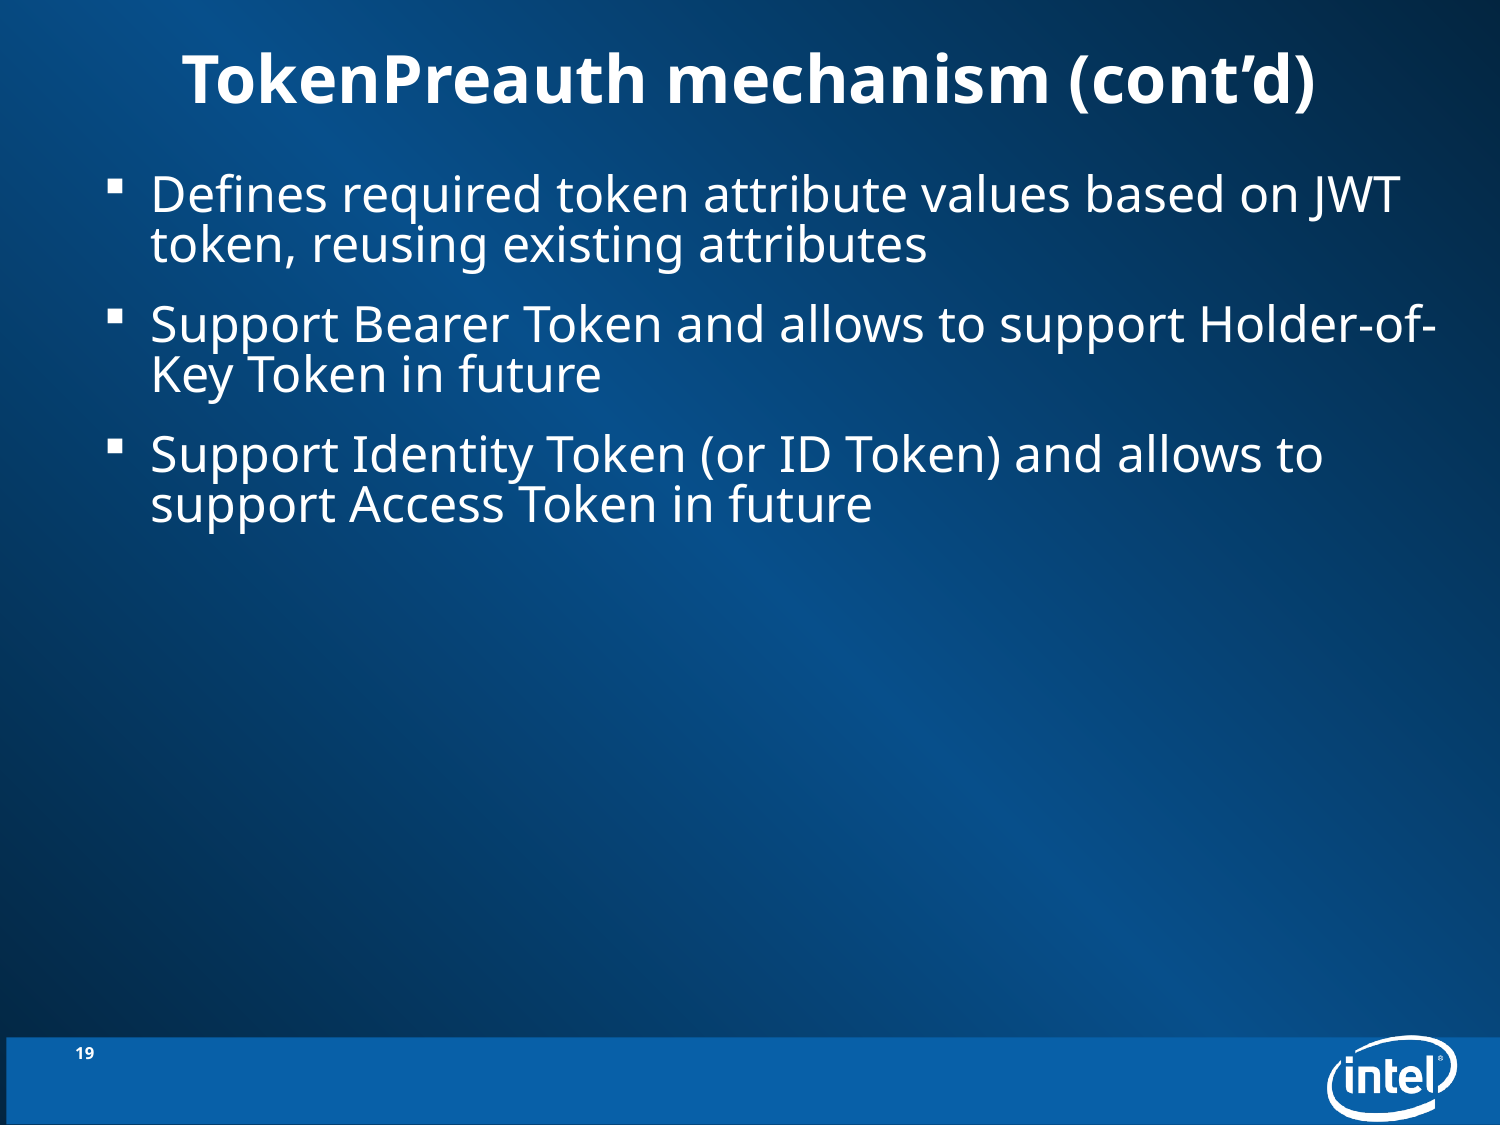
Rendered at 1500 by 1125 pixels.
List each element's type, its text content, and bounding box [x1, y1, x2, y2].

title TokenPreauth mechanism (cont’d) [73, 36, 1426, 143]
slide_number 19 [75, 1042, 125, 1093]
picture [1325, 1034, 1459, 1124]
list Defines required token attribute values based on JWT token, reusing existing attributes Support Bearer Token and allows to support Holder-of-Key Token in future Support Identity Token (or ID Token) and allows to support Access Token in future [103, 172, 1456, 923]
